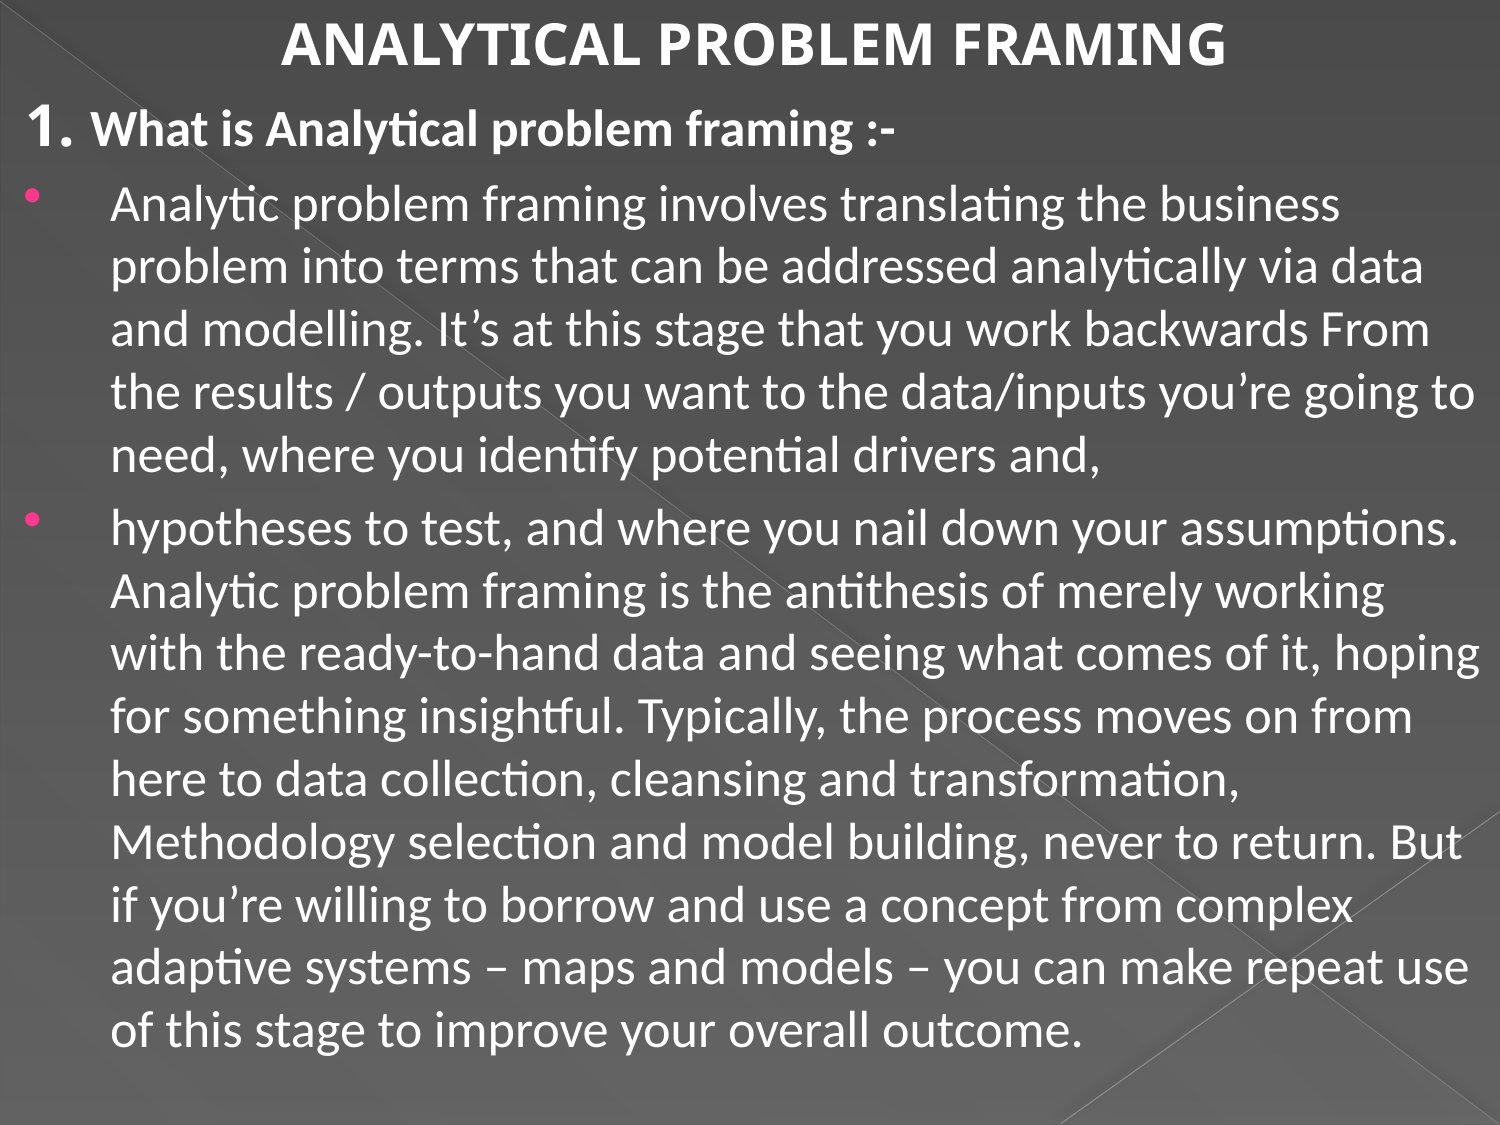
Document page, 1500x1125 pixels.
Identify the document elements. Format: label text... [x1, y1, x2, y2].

list ANALYTICAL PROBLEM FRAMING 1. What is Analytical problem framing :- Analytic problem framing involves translating the business problem into terms that can be addressed analytically via data and modelling. It’s at this stage that you work backwards From the results / outputs you want to the data/inputs you’re going to need, where you identify potential drivers and, hypotheses to test, and where you nail down your assumptions. Analytic problem framing is the antithesis of merely working with the ready-to-hand data and seeing what comes of it, hoping for something insightful. Typically, the process moves on from here to data collection, cleansing and transformation, Methodology selection and model building, never to return. But if you’re willing to borrow and use a concept from complex adaptive systems – maps and models – you can make repeat use of this stage to improve your overall outcome. [0, 0, 1500, 1125]
